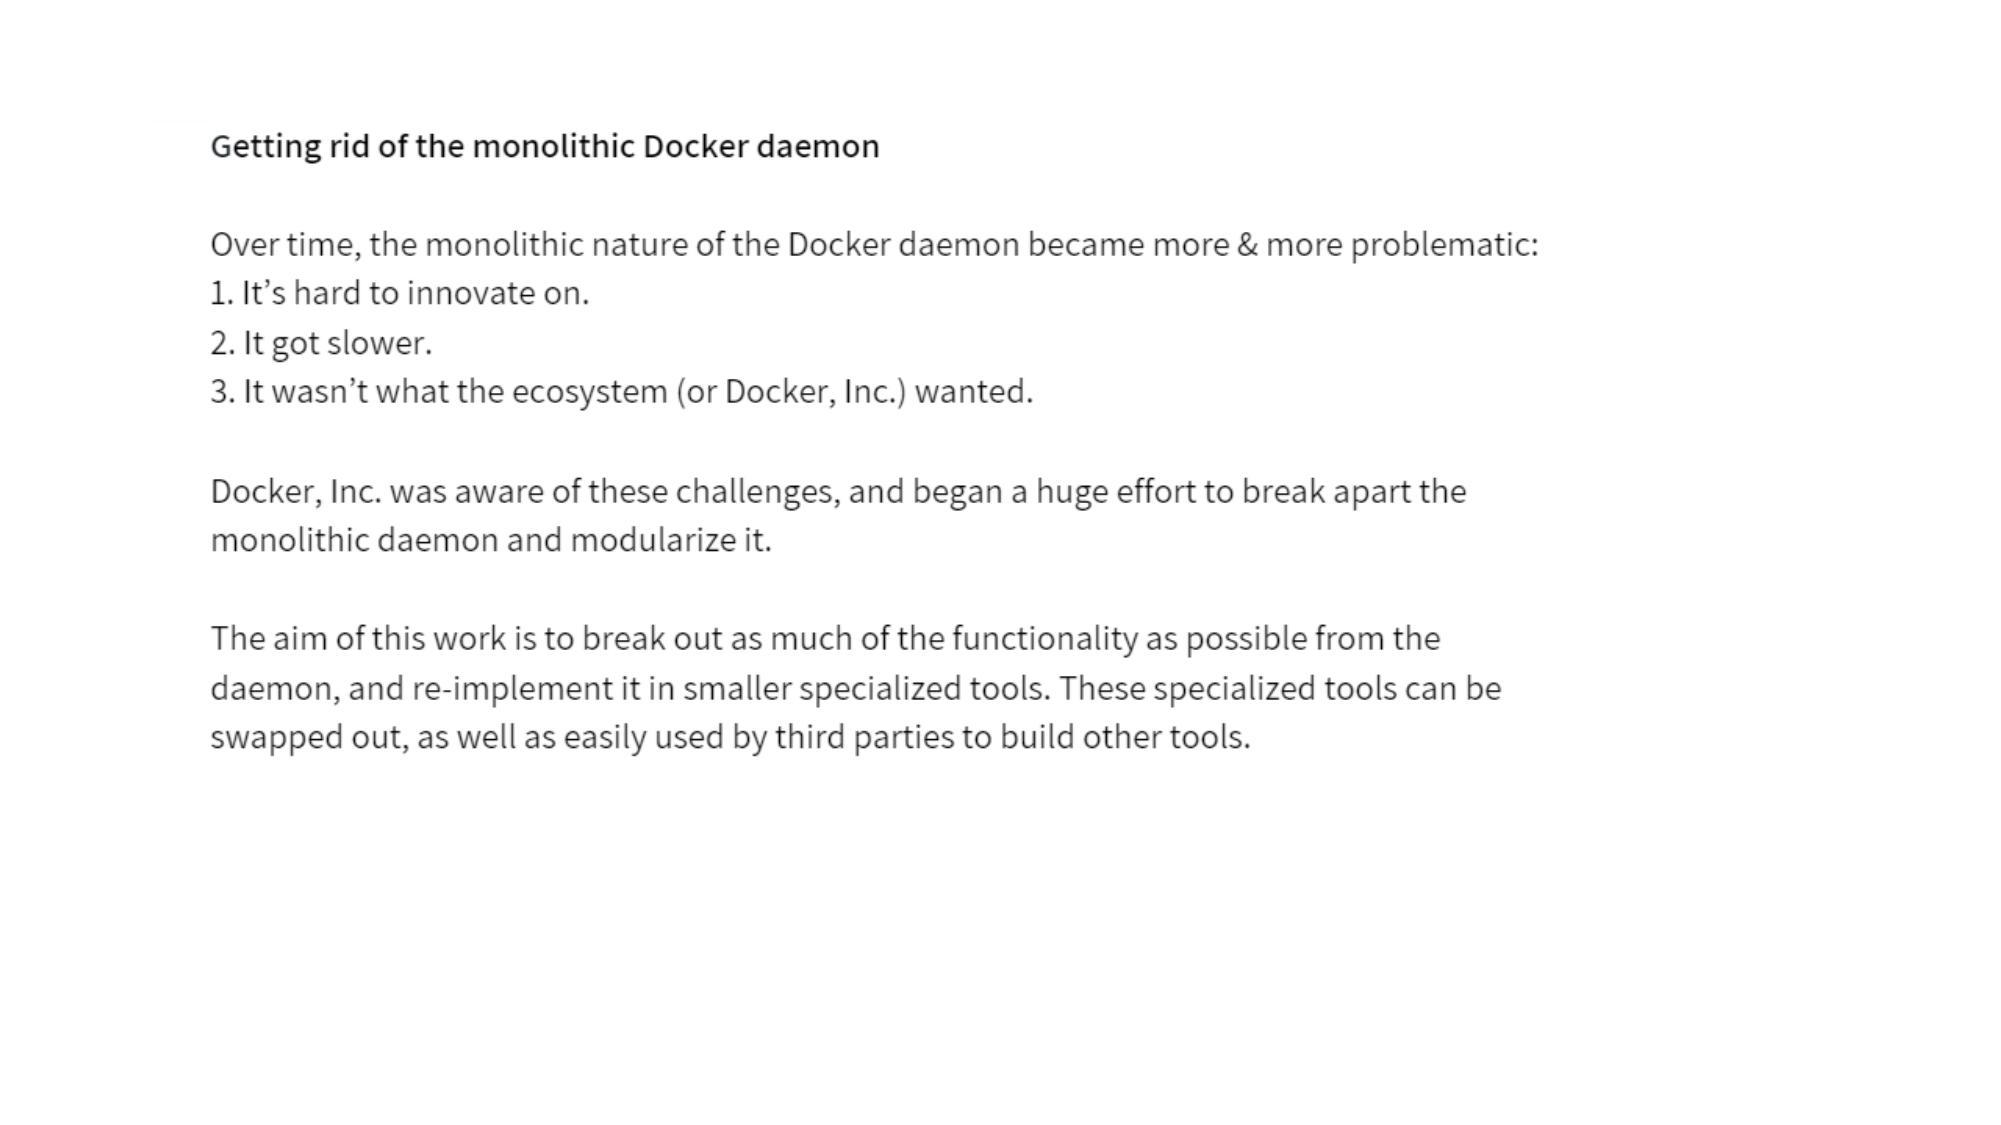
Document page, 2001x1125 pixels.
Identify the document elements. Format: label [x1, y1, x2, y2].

picture [149, 120, 1614, 811]
